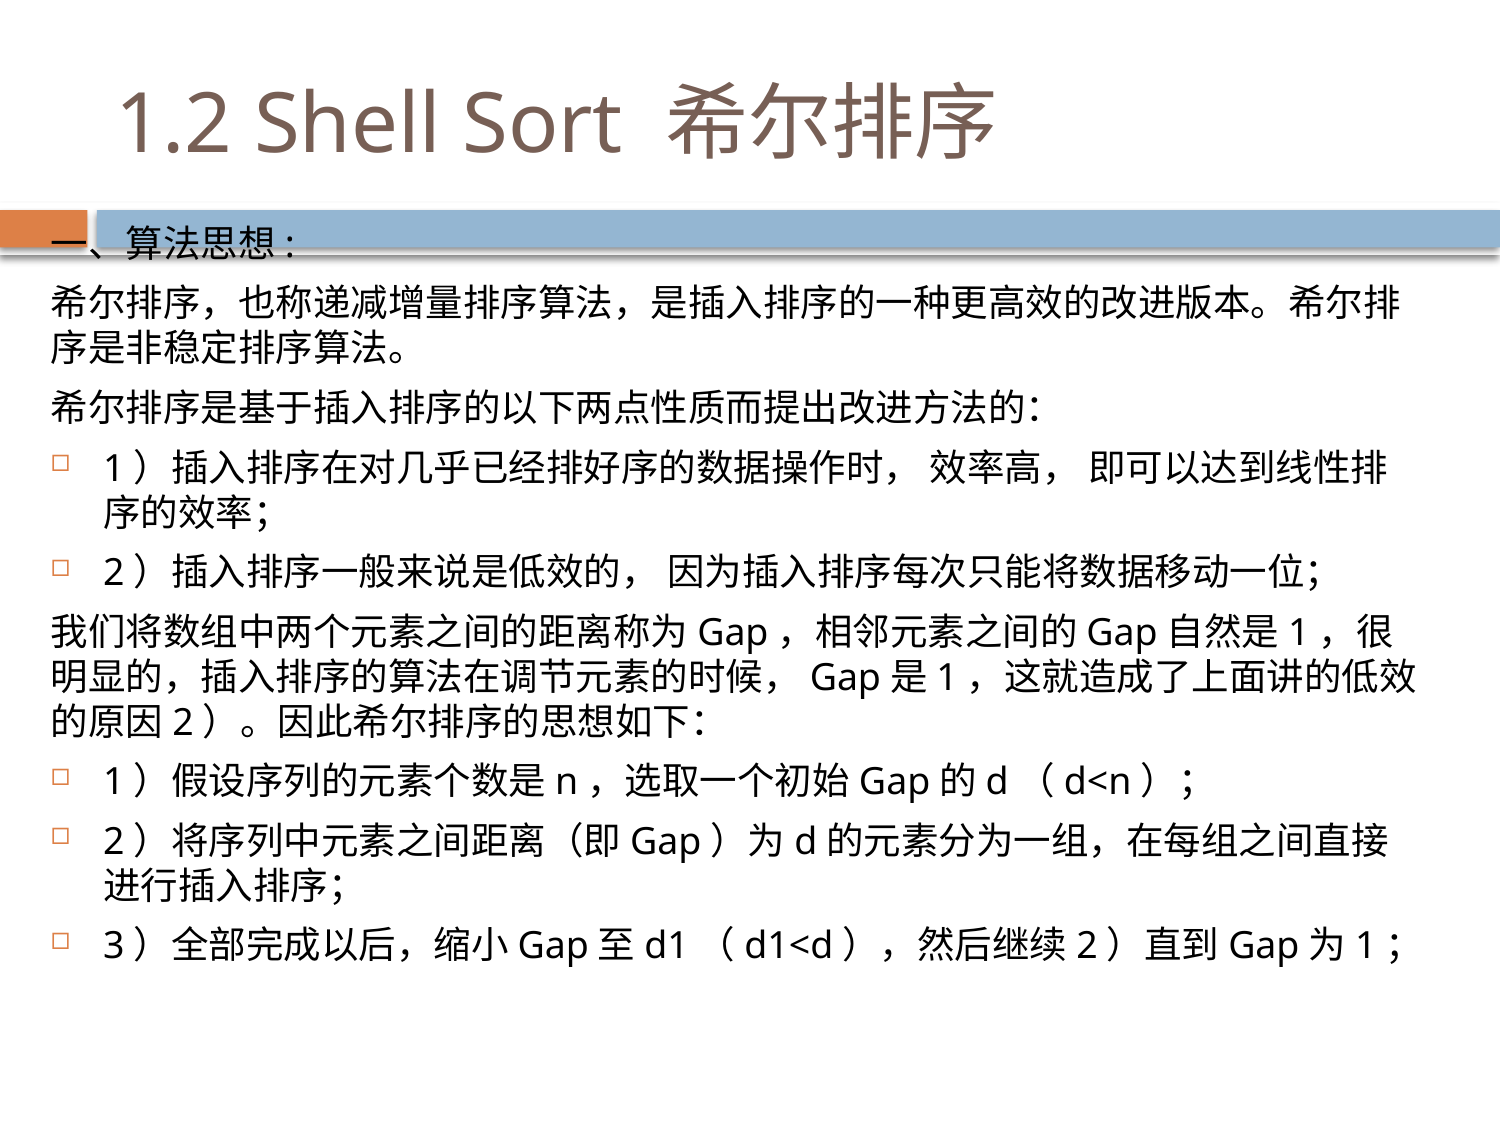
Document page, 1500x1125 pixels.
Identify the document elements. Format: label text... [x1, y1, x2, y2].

list 一、算法思想: 希尔排序，也称递减增量排序算法，是插入排序的一种更高效的改进版本。希尔排序是非稳定排序算法。 希尔排序是基于插入排序的以下两点性质而提出改进方法的： 1）插入排序在对几乎已经排好序的数据操作时， 效率高， 即可以达到线性排序的效率； 2）插入排序一般来说是低效的， 因为插入排序每次只能将数据移动一位； 我们将数组中两个元素之间的距离称为Gap，相邻元素之间的Gap自然是1，很明显的，插入排序的算法在调节元素的时候，Gap是1，这就造成了上面讲的低效的原因2）。因此希尔排序的思想如下： 1）假设序列的元素个数是n，选取一个初始Gap的d（d<n）； 2）将序列中元素之间距离（即Gap）为d的元素分为一组，在每组之间直接进行插入排序； 3）全部完成以后，缩小Gap至d1（d1<d），然后继续2）直到Gap为1； [35, 212, 1438, 1094]
title 1.2 Shell Sort 希尔排序 [100, 37, 1438, 200]
